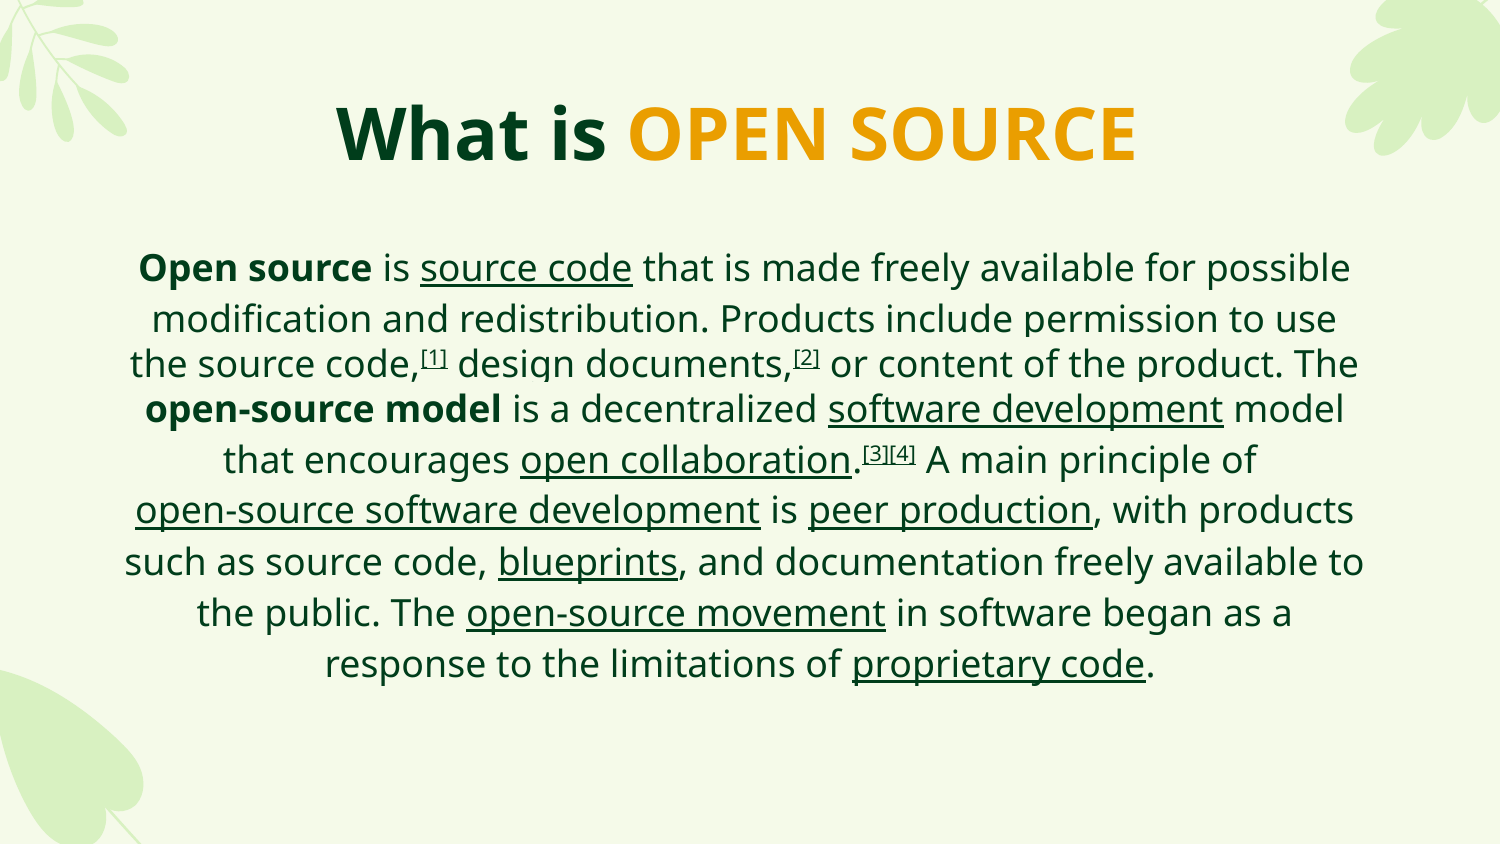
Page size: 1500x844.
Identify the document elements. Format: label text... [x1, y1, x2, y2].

text_box Open source is source code that is made freely available for possible modification and redistribution. Products include permission to use the source code,[1] design documents,[2] or content of the product. The open-source model is a decentralized software development model that encourages open collaboration.[3][4] A main principle of open-source software development is peer production, with products such as source code, blueprints, and documentation freely available to the public. The open-source movement in software began as a response to the limitations of proprietary code. [105, 228, 1370, 658]
title What is OPEN SOURCE [105, 72, 1370, 167]
